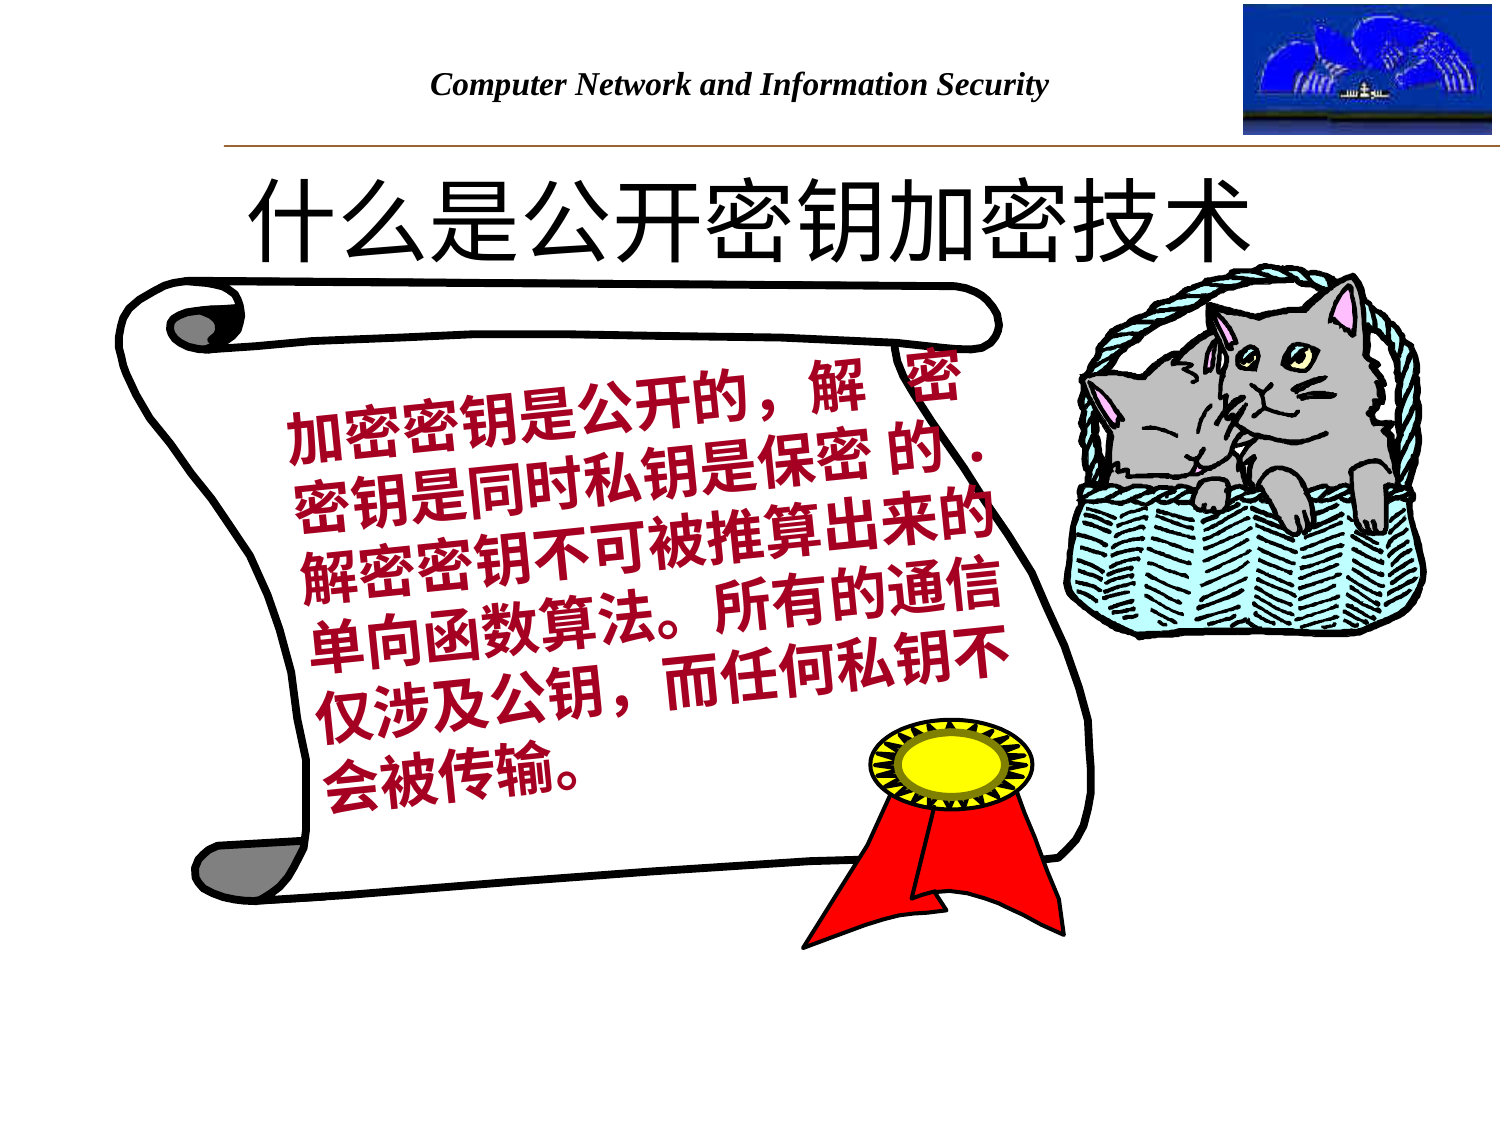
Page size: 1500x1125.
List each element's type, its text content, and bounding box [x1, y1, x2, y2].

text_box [1062, 262, 1430, 644]
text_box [112, 274, 1101, 951]
title 什么是公开密钥加密技术 [75, 160, 1425, 278]
